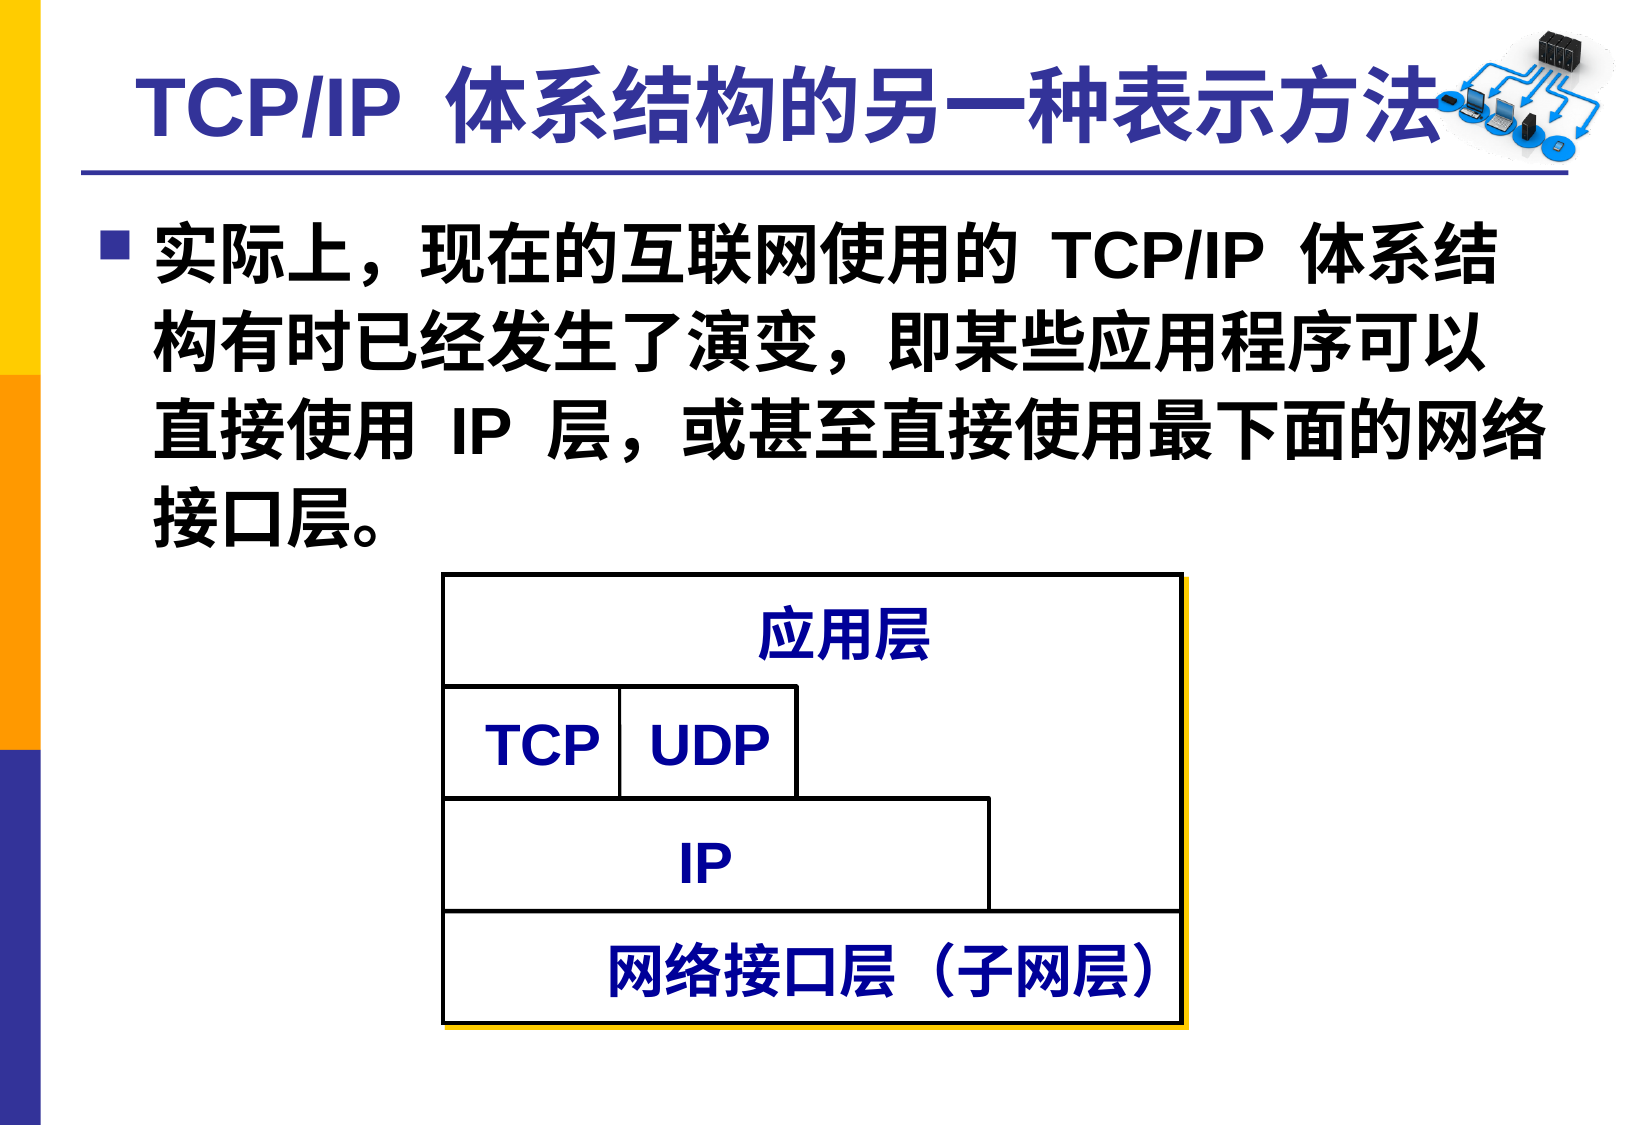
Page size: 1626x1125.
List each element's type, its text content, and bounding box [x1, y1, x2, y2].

list 实际上，现在的互联网使用的 TCP/IP 体系结构有时已经发生了演变，即某些应用程序可以直接使用 IP 层，或甚至直接使用最下面的网络接口层。 [81, 196, 1569, 1006]
picture [1431, 30, 1616, 165]
title TCP/IP 体系结构的另一种表示方法 [81, 30, 1498, 161]
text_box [442, 574, 1238, 1024]
